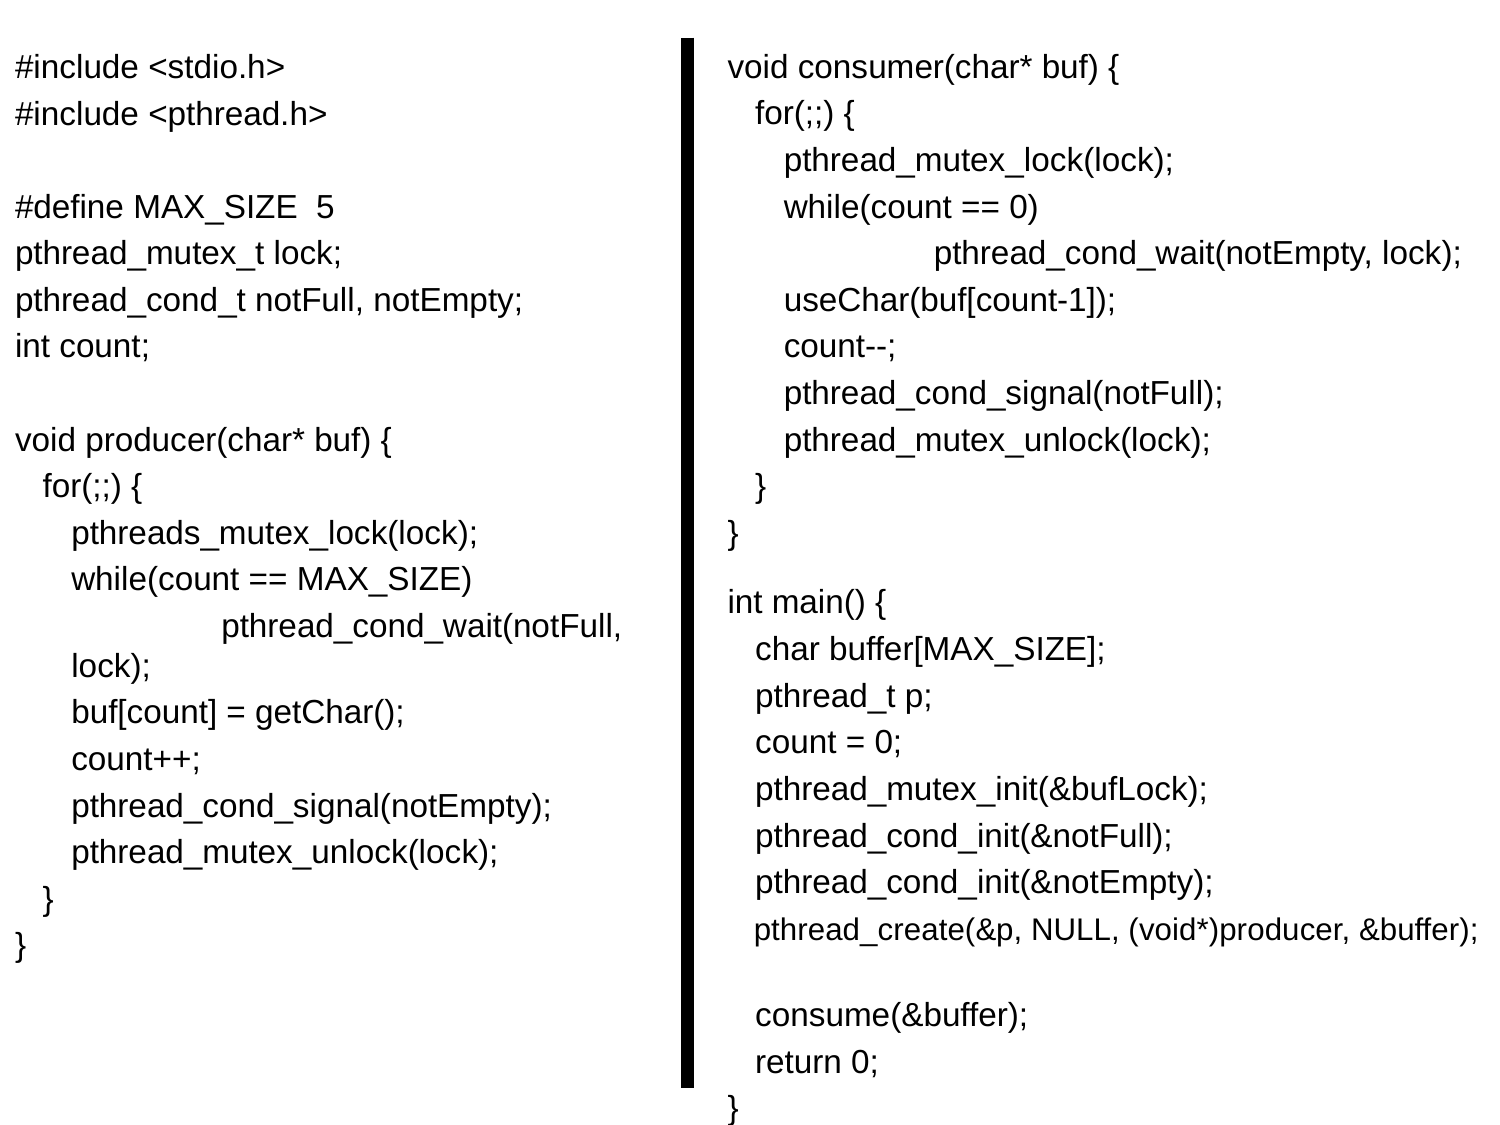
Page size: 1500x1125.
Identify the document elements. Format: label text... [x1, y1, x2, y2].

list #include <stdio.h> #include <pthread.h> #define MAX_SIZE 5 pthread_mutex_t lock; pthread_cond_t notFull, notEmpty; int count; void producer(char* buf) { for(;;) { pthreads_mutex_lock(lock); while(count == MAX_SIZE) pthread_cond_wait(notFull, lock); buf[count] = getChar(); count++; pthread_cond_signal(notEmpty); pthread_mutex_unlock(lock); } } [0, 37, 687, 975]
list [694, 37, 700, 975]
text_box void consumer(char* buf) { for(;;) { pthread_mutex_lock(lock); while(count == 0) pthread_cond_wait(notEmpty, lock); useChar(buf[count-1]); count--; pthread_cond_signal(notFull); pthread_mutex_unlock(lock); } } int main() { char buffer[MAX_SIZE]; pthread_t p; count = 0; pthread_mutex_init(&bufLock); pthread_cond_init(&notFull); pthread_cond_init(&notEmpty); pthread_create(&p, NULL, (void*)producer, &buffer); consume(&buffer); return 0; } [712, 37, 1500, 1088]
